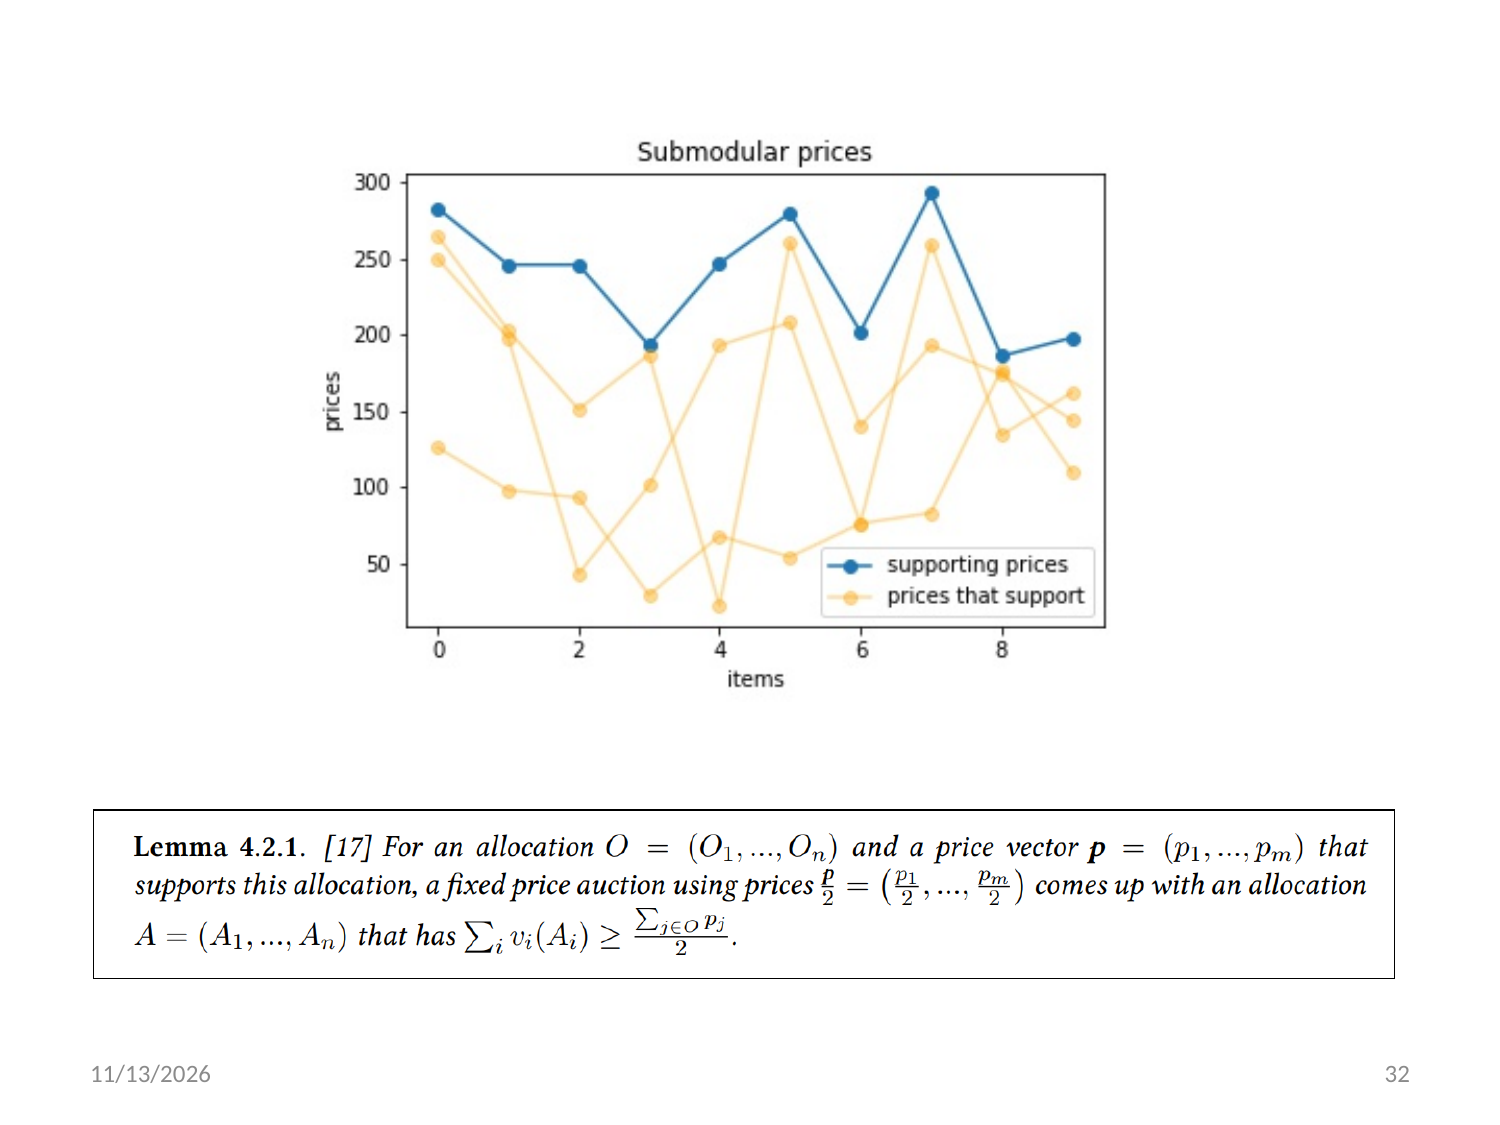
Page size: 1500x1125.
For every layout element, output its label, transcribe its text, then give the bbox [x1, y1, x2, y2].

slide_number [75, 1042, 425, 1103]
picture [94, 810, 1394, 979]
picture [293, 101, 1195, 702]
slide_number 32 [1074, 1042, 1425, 1103]
